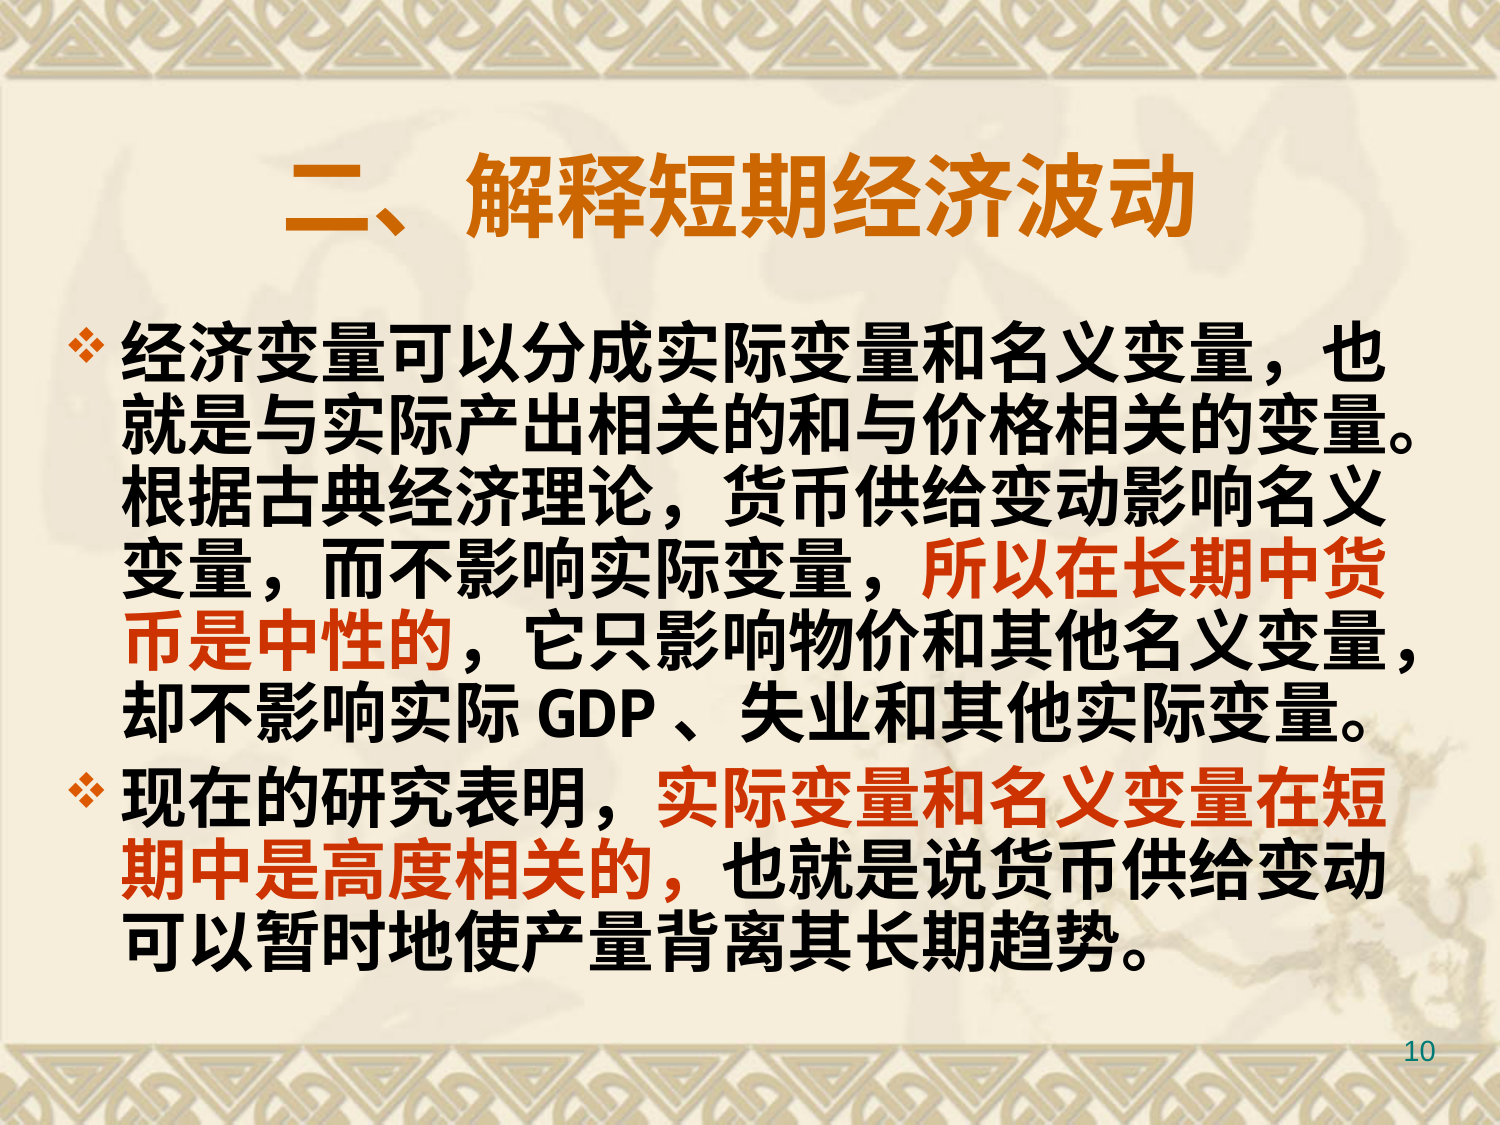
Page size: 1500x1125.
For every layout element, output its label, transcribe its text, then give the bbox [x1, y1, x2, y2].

slide_number 10 [1074, 1024, 1451, 1103]
list 经济变量可以分成实际变量和名义变量，也就是与实际产出相关的和与价格相关的变量。根据古典经济理论，货币供给变动影响名义变量，而不影响实际变量，所以在长期中货币是中性的，它只影响物价和其他名义变量，却不影响实际GDP、失业和其他实际变量。 现在的研究表明，实际变量和名义变量在短期中是高度相关的，也就是说货币供给变动可以暂时地使产量背离其长期趋势。 [49, 312, 1451, 1001]
title 二、解释短期经济波动 [49, 99, 1451, 288]
picture [0, 0, 1500, 1125]
